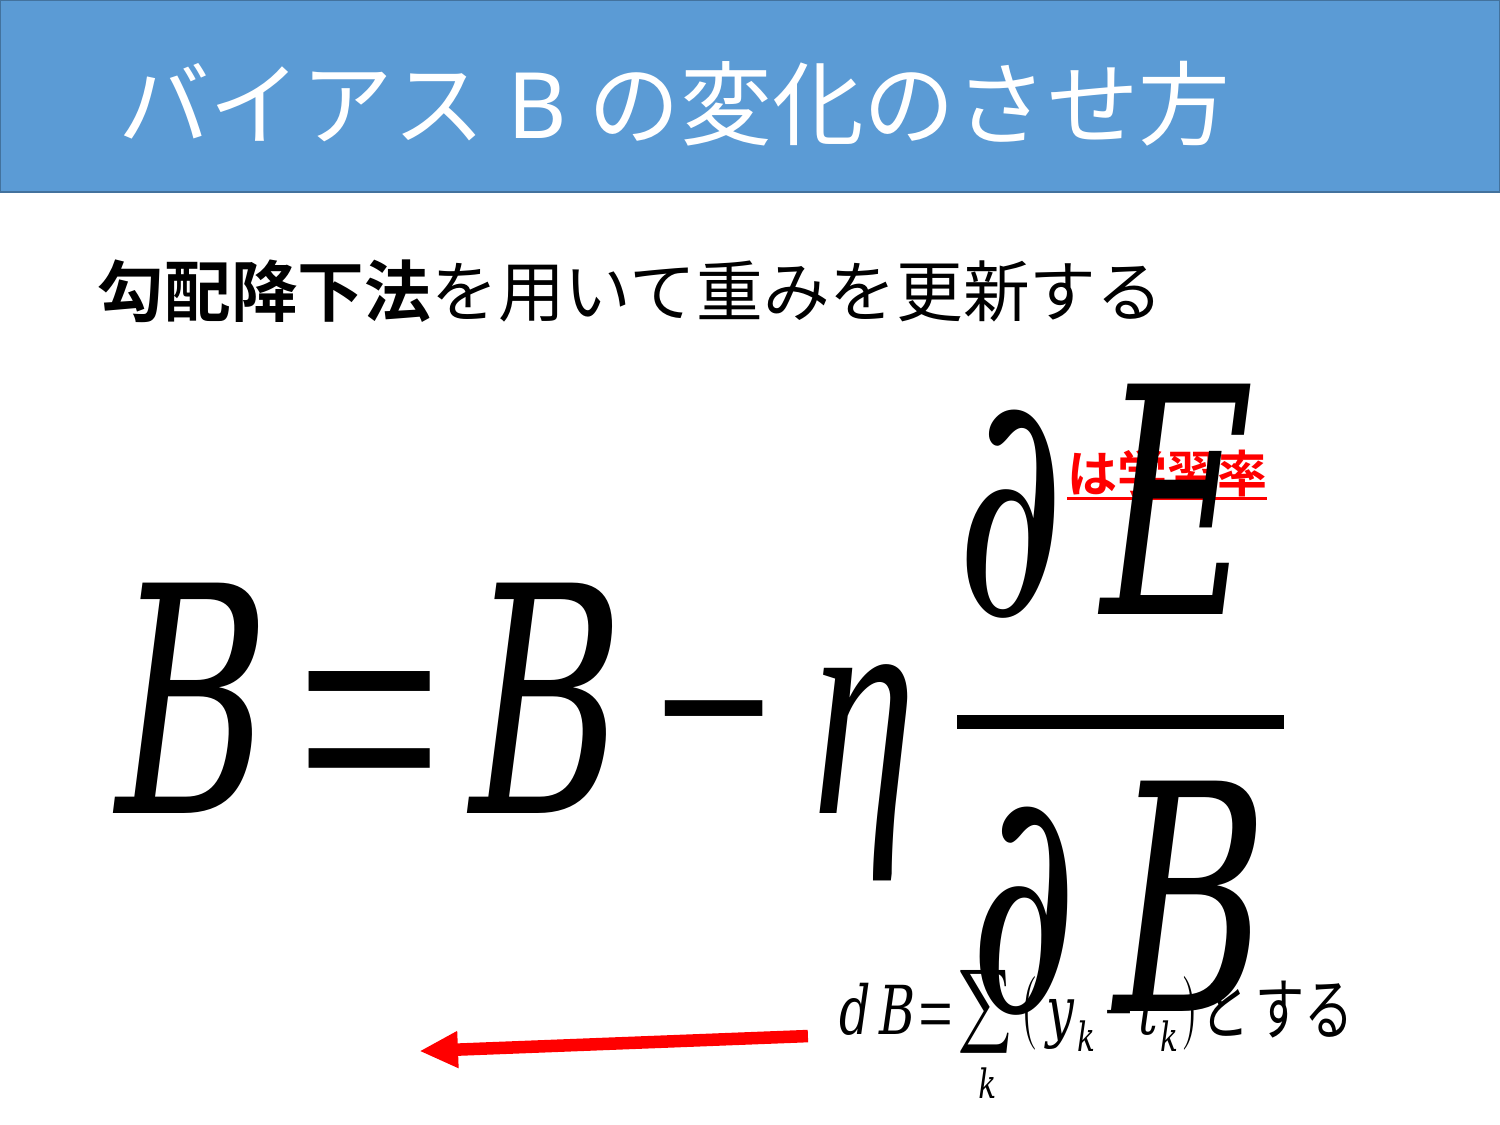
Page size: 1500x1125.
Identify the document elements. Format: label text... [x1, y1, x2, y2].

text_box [420, 1035, 808, 1051]
title バイアスBの変化のさせ方 [103, 0, 1397, 218]
